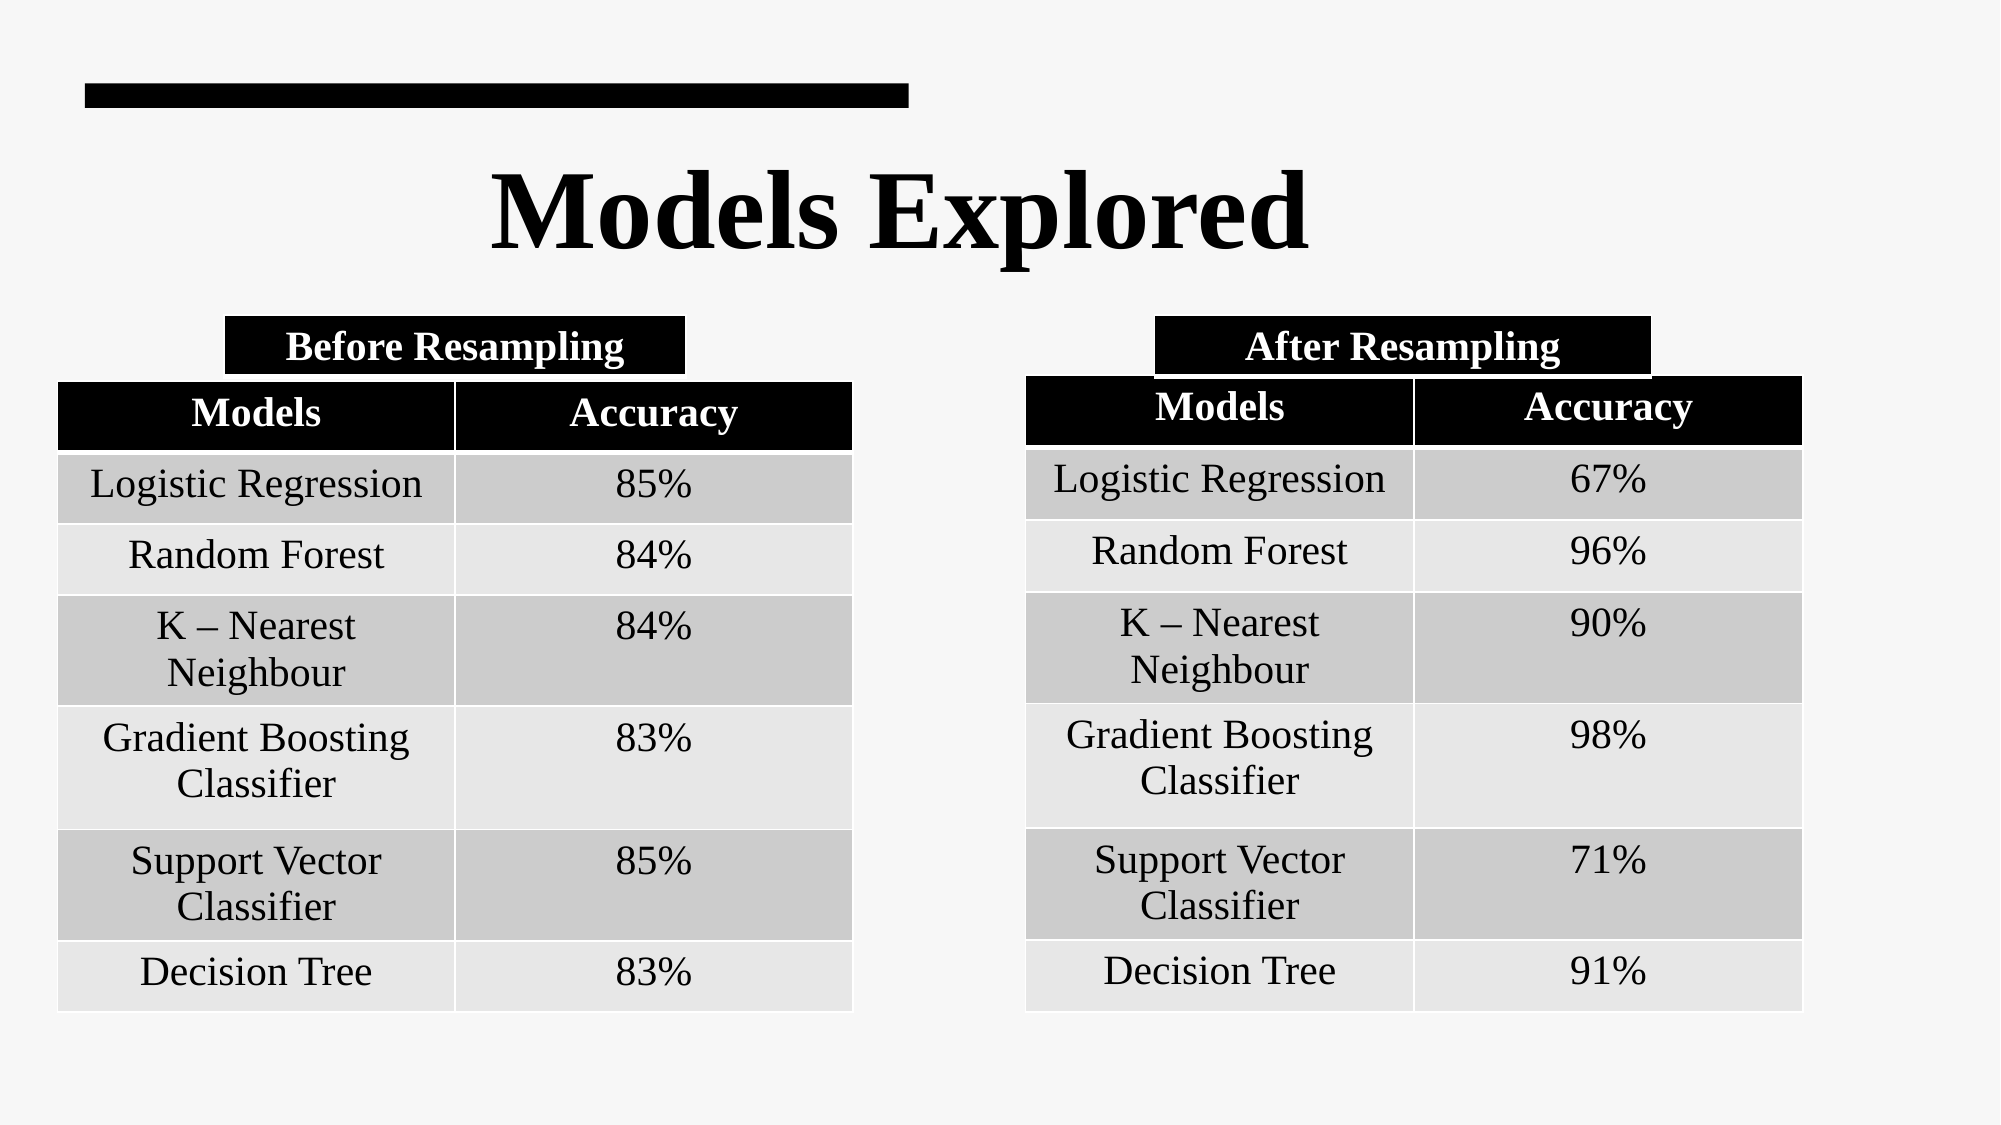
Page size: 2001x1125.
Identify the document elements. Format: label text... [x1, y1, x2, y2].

table_cell 90% [1415, 593, 1802, 703]
table_header After Resampling [1155, 316, 1651, 374]
table_cell Support Vector Classifier [1026, 829, 1413, 939]
table_header Models [1026, 376, 1413, 445]
table_header Models [58, 382, 454, 450]
table_cell Decision Tree [58, 942, 454, 1011]
table_cell Logistic Regression [58, 455, 454, 523]
table_cell 85% [456, 455, 852, 523]
table_cell 71% [1415, 829, 1802, 939]
table_cell Gradient Boosting Classifier [1026, 704, 1413, 827]
table_header Accuracy [1415, 376, 1802, 445]
table_cell 67% [1415, 450, 1802, 519]
title Models Explored [475, 128, 1415, 291]
table_header Accuracy [456, 382, 852, 450]
table_cell 98% [1415, 704, 1802, 827]
table_header Before Resampling [225, 316, 685, 374]
table_cell Random Forest [1026, 521, 1413, 591]
table_cell 96% [1415, 521, 1802, 591]
table_cell Gradient Boosting Classifier [58, 707, 454, 829]
table_cell Logistic Regression [1026, 450, 1413, 519]
table_cell Random Forest [58, 525, 454, 594]
table_cell 84% [456, 596, 852, 705]
table_cell 83% [456, 707, 852, 829]
table_cell Support Vector Classifier [58, 830, 454, 940]
table_cell K – Nearest Neighbour [1026, 593, 1413, 703]
table_cell 85% [456, 830, 852, 940]
table_cell 91% [1415, 941, 1802, 1011]
table_cell 83% [456, 942, 852, 1011]
table_cell K – Nearest Neighbour [58, 596, 454, 705]
table_cell Decision Tree [1026, 941, 1413, 1011]
table_cell 84% [456, 525, 852, 594]
